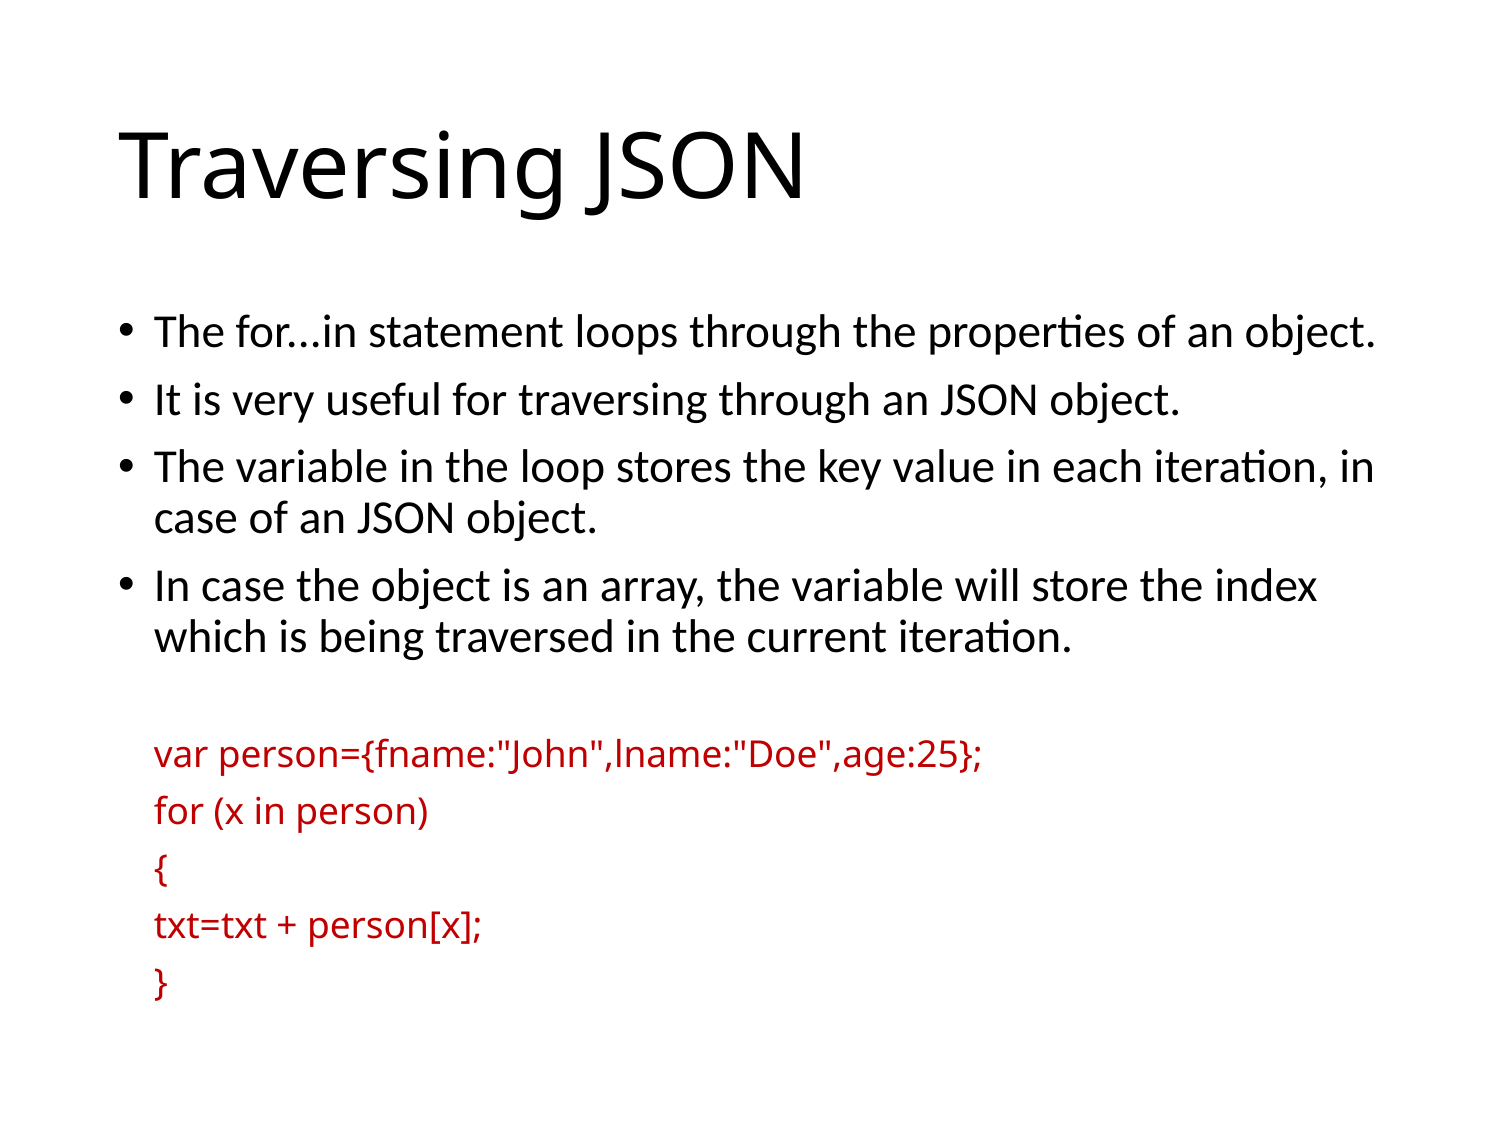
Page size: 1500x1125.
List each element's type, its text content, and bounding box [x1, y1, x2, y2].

title Traversing JSON [103, 59, 1397, 278]
list The for...in statement loops through the properties of an object. It is very useful for traversing through an JSON object. The variable in the loop stores the key value in each iteration, in case of an JSON object. In case the object is an array, the variable will store the index which is being traversed in the current iteration. var person={fname:"John",lname:"Doe",age:25}; for (x in person) { txt=txt + person[x]; } [103, 299, 1397, 1014]
